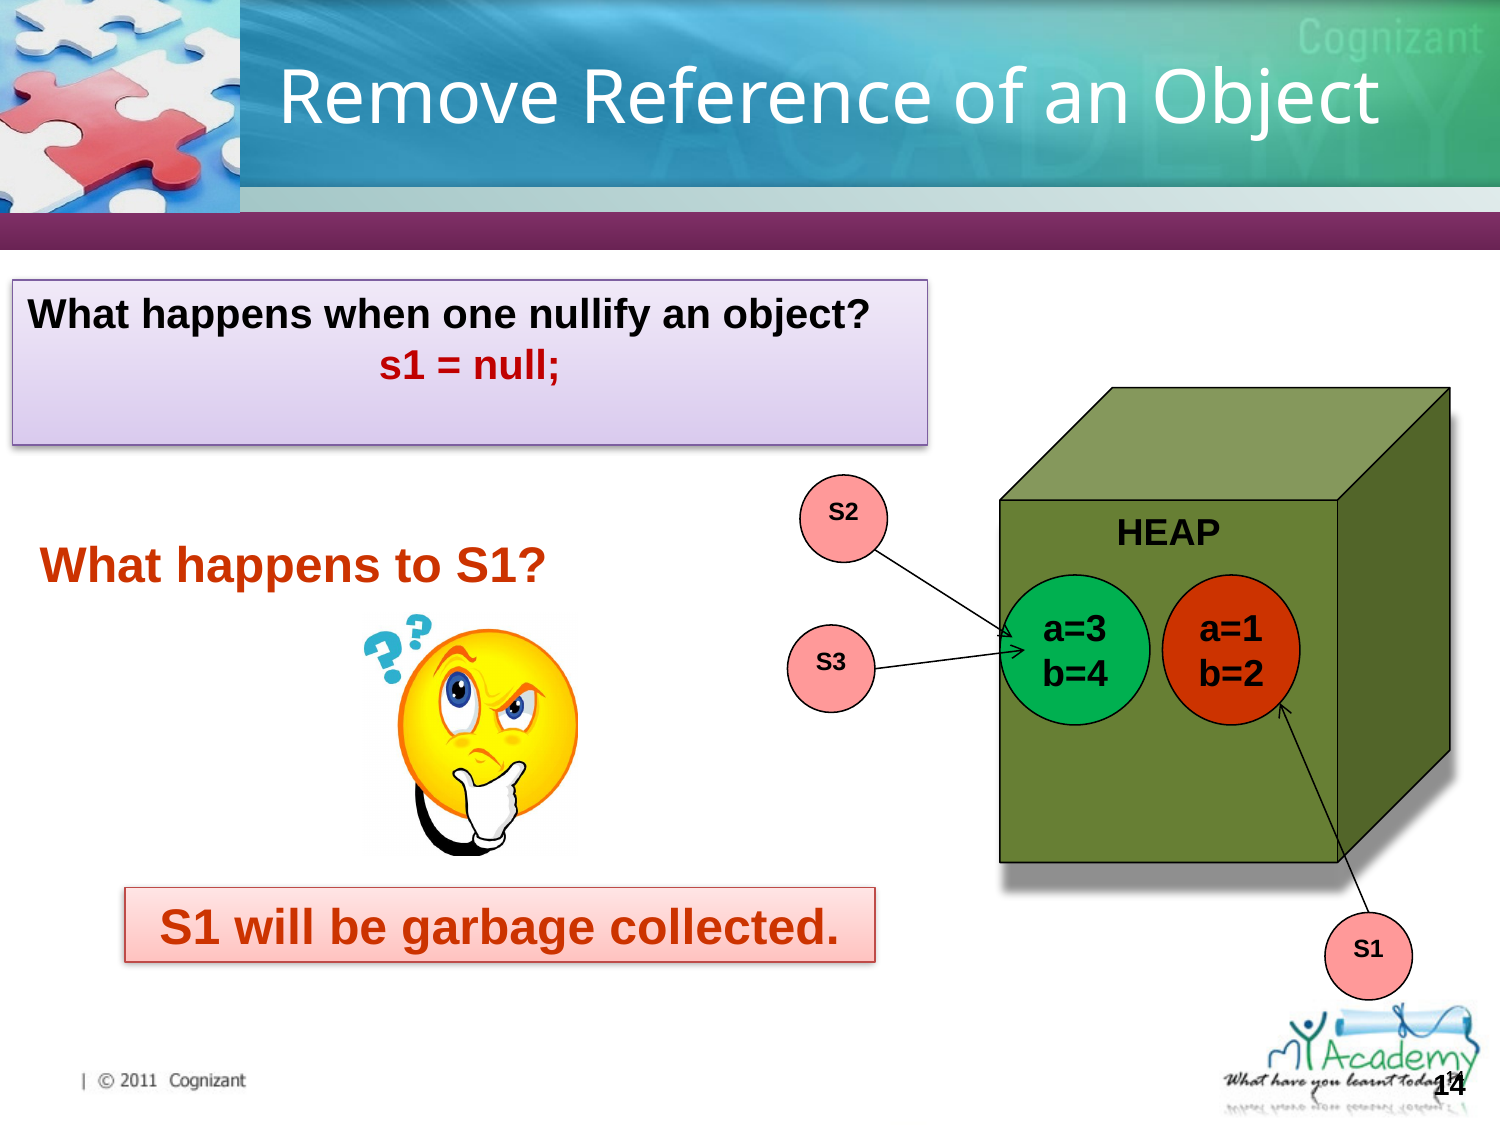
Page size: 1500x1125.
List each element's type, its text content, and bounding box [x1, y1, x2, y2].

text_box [899, 524, 988, 648]
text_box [1219, 763, 1430, 853]
text_box a=3b=4 [999, 574, 1150, 725]
text_box S2 [799, 474, 888, 563]
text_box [874, 649, 1026, 669]
picture [0, 250, 1500, 1125]
text_box What happens to S1? [24, 524, 763, 600]
title Remove Reference of an Object [262, 0, 1500, 188]
text_box S3 [787, 624, 875, 713]
text_box HEAP [999, 387, 1450, 863]
text_box S1 [1324, 912, 1413, 1000]
list [37, 263, 1463, 1076]
text_box S1 will be garbage collected. [124, 887, 876, 963]
text_box What happens when one nullify an object? s1 = null; [12, 279, 928, 446]
text_box a=1 b=2 [1162, 574, 1300, 725]
text_box 14 [1418, 1059, 1492, 1112]
picture [0, 0, 262, 213]
